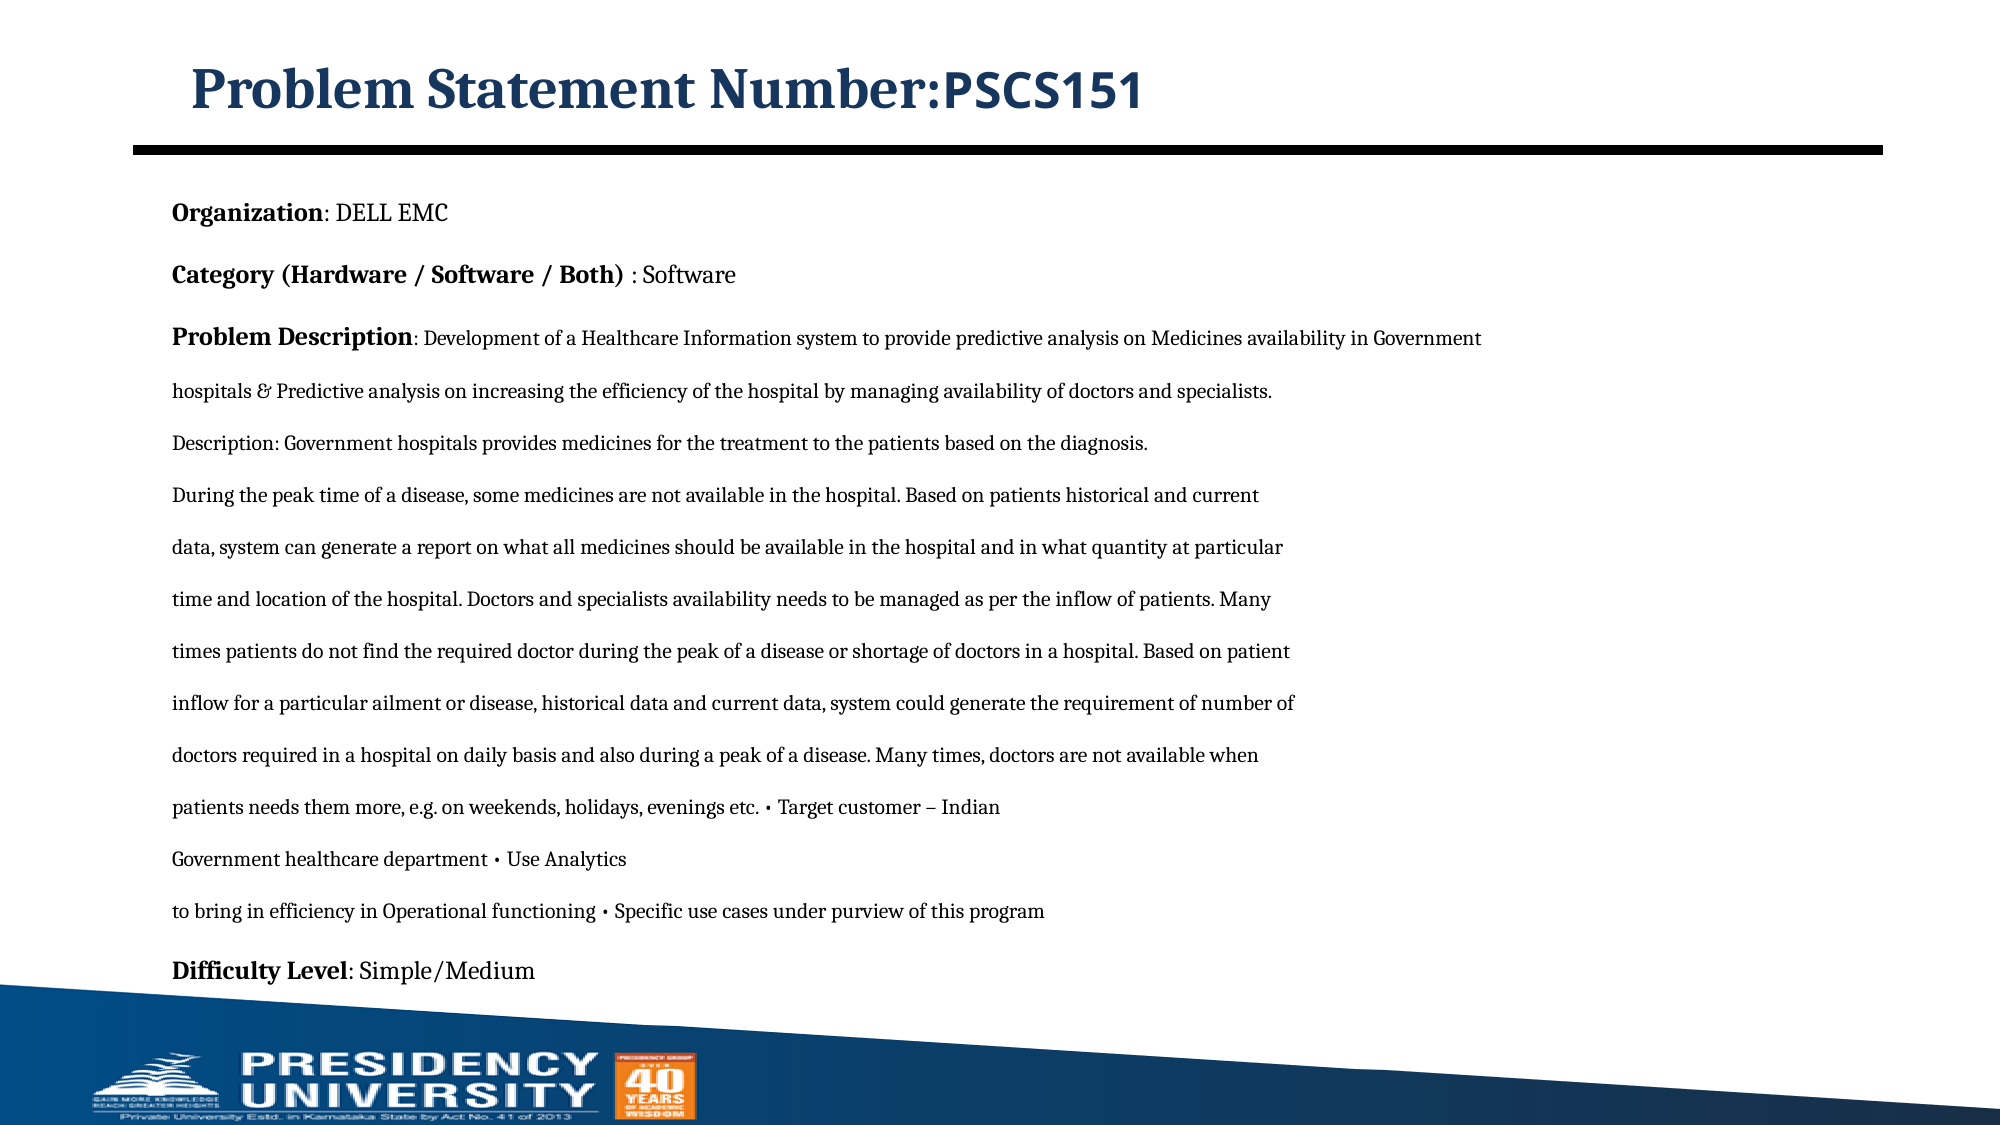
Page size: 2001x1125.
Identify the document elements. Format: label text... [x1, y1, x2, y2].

title Problem Statement Number:PSCS151 [176, 45, 1927, 125]
list Organization: DELL EMC Category (Hardware / Software / Both) : Software Problem Description: Development of a Healthcare Information system to provide predictive analysis on Medicines availability in Government hospitals & Predictive analysis on increasing the efficiency of the hospital by managing availability of doctors and specialists. Description: Government hospitals provides medicines for the treatment to the patients based on the diagnosis. During the peak time of a disease, some medicines are not available in the hospital. Based on patients historical and current data, system can generate a report on what all medicines should be available in the hospital and in what quantity at particular time and location of the hospital. Doctors and specialists availability needs to be managed as per the inflow of patients. Many times patients do not find the required doctor during the peak of a disease or shortage of doctors in a hospital. Based on patient inflow for a particular ailment or disease, historical data and current data, system could generate the requirement of number of doctors required in a hospital on daily basis and also during a peak of a disease. Many times, doctors are not available when patients needs them more, e.g. on weekends, holidays, evenings etc. • Target customer – Indian Government healthcare department • Use Analytics to bring in efficiency in Operational functioning • Specific use cases under purview of this program Difficulty Level: Simple/Medium [133, 187, 1884, 1000]
picture [0, 982, 2000, 1125]
